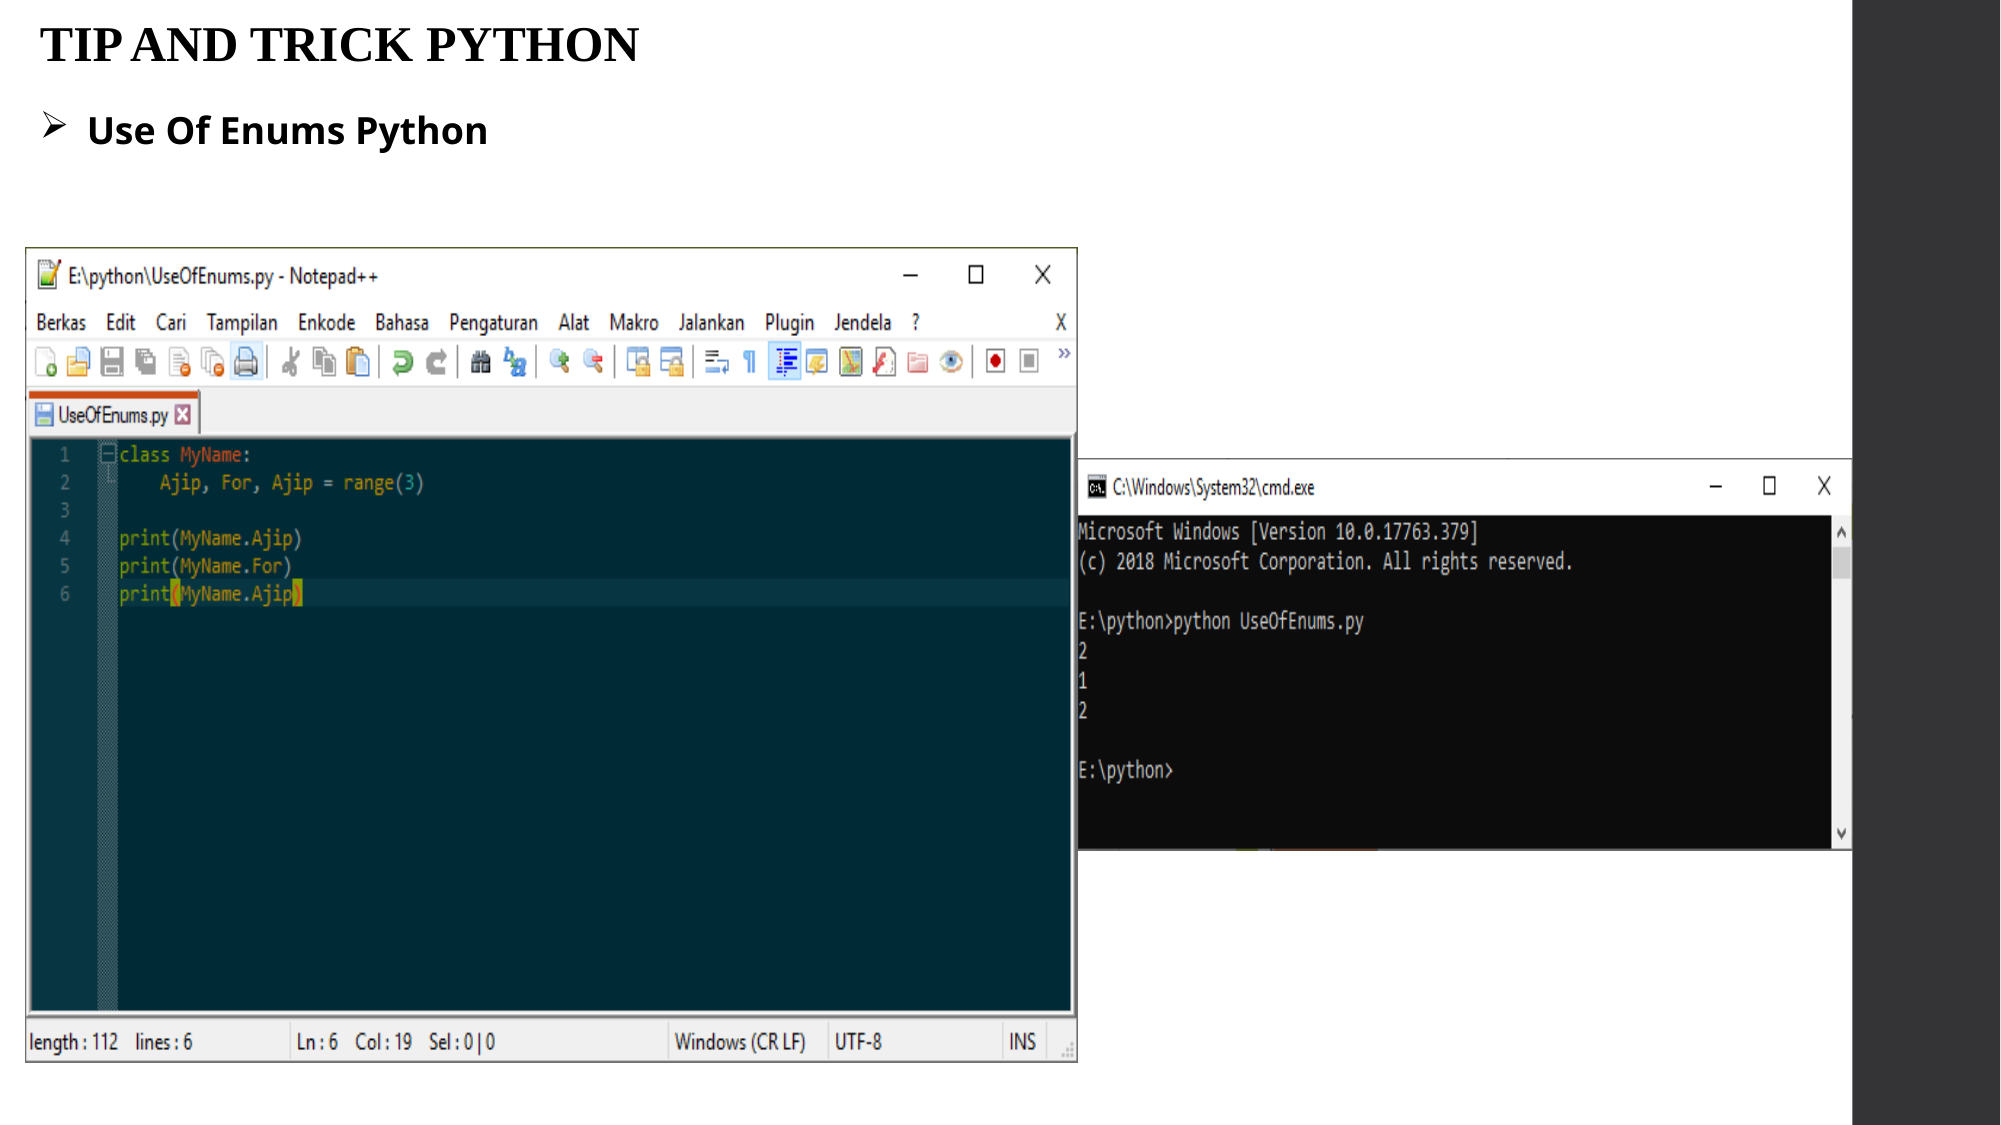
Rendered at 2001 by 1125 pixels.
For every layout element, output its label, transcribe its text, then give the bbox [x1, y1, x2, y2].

text_box Use Of Enums Python [25, 99, 550, 160]
text_box TIP AND TRICK PYTHON [25, 4, 702, 79]
picture [25, 247, 1854, 1063]
